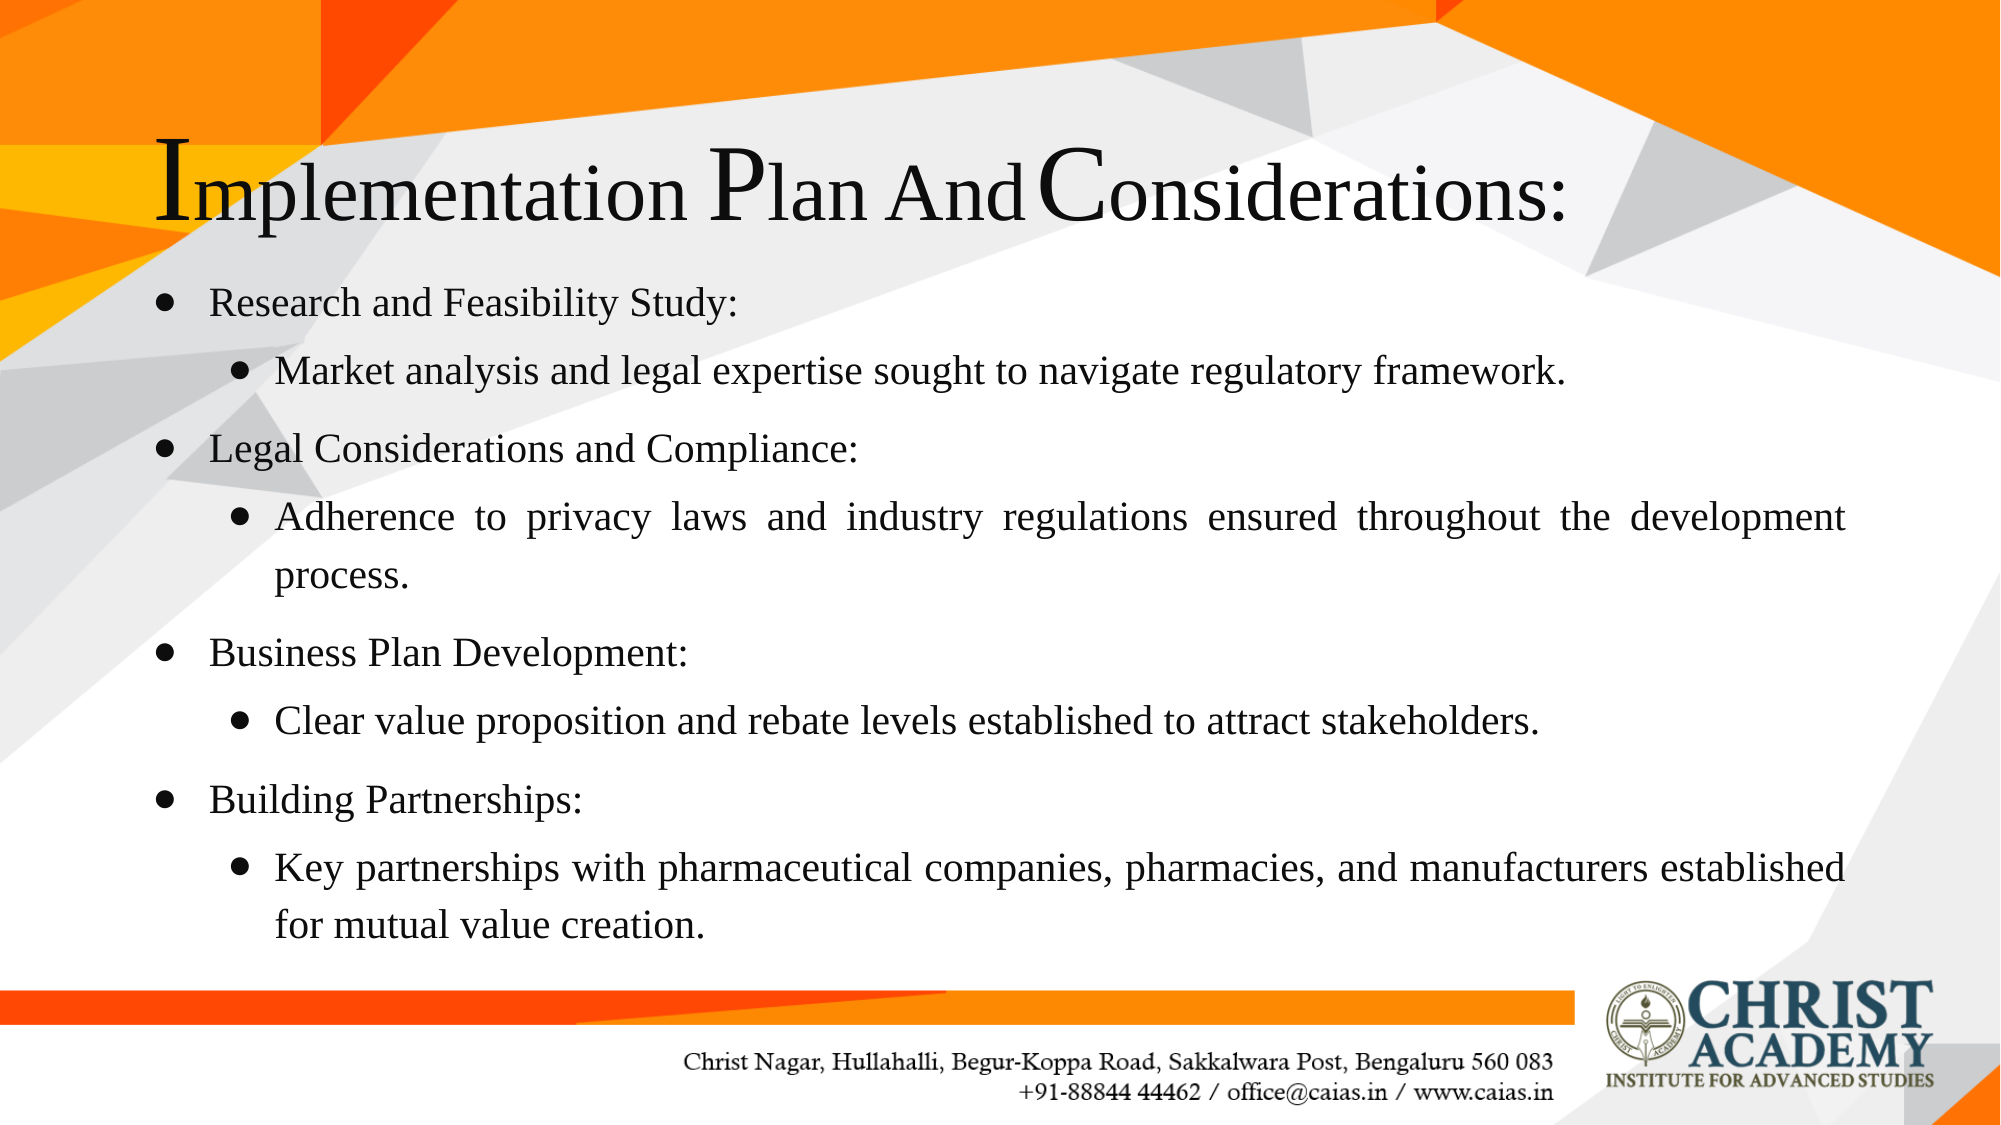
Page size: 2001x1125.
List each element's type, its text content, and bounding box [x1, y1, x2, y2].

list Research and Feasibility Study: Market analysis and legal expertise sought to navigate regulatory framework. Legal Considerations and Compliance: Adherence to privacy laws and industry regulations ensured throughout the development process. Business Plan Development: Clear value proposition and rebate levels established to attract stakeholders. Building Partnerships: Key partnerships with pharmaceutical companies, pharmacies, and manufacturers established for mutual value creation. [137, 259, 1863, 974]
title Implementation Plan And Considerations: [137, 106, 1863, 259]
picture [0, 0, 2001, 1125]
